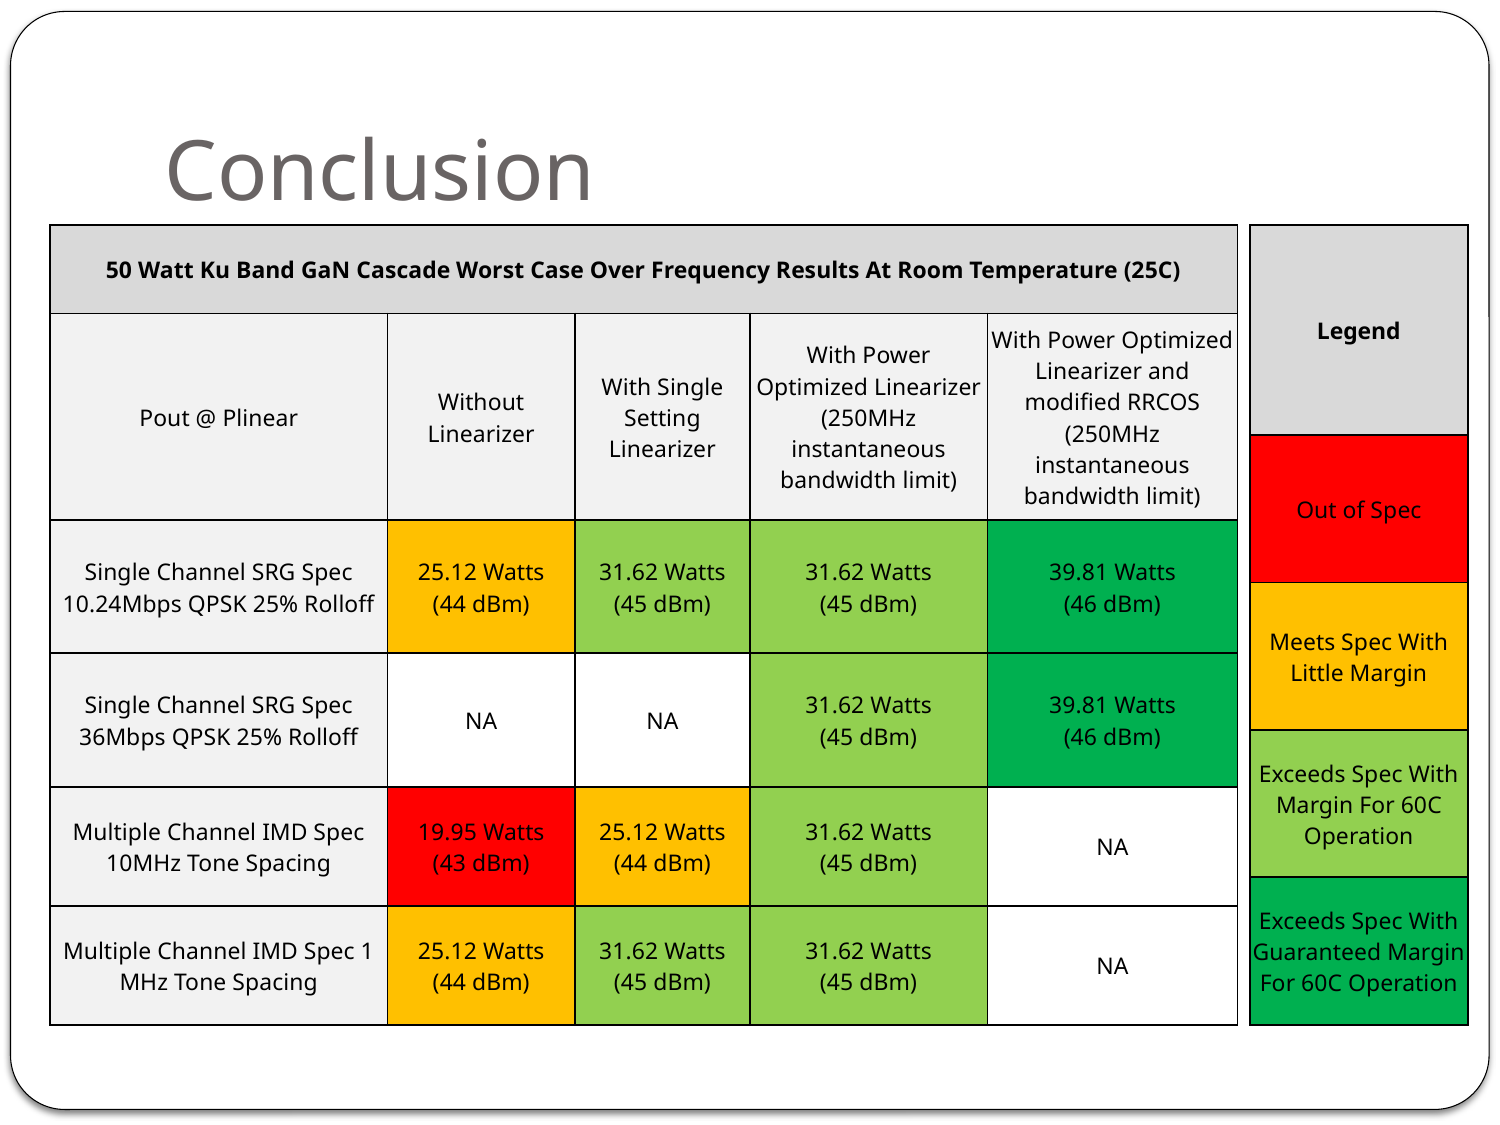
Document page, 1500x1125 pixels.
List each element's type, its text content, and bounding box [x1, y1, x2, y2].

table_cell 39.81 Watts (46 dBm) [988, 521, 1237, 652]
table_cell NA [388, 654, 574, 786]
table_cell 31.62 Watts (45 dBm) [751, 788, 987, 905]
table_cell Single Channel SRG Spec 36Mbps QPSK 25% Rolloff [51, 654, 387, 786]
table_cell NA [576, 654, 749, 786]
table_cell Multiple Channel IMD Spec 10MHz Tone Spacing [51, 788, 387, 905]
table_cell NA [988, 907, 1237, 1024]
table_cell 31.62 Watts (45 dBm) [751, 521, 987, 652]
table_cell 31.62 Watts (45 dBm) [751, 654, 987, 786]
table_cell 25.12 Watts (44 dBm) [388, 521, 574, 652]
table_cell Multiple Channel IMD Spec 1 MHz Tone Spacing [51, 907, 387, 1024]
table_cell Pout @ Plinear [51, 314, 387, 519]
table_cell 19.95 Watts (43 dBm) [388, 788, 574, 905]
table_header Legend [1251, 226, 1467, 434]
table_cell Exceeds Spec With Guaranteed Margin For 60C Operation [1251, 878, 1467, 1024]
title Conclusion [150, 45, 1425, 233]
table_cell Meets Spec With Little Margin [1251, 583, 1467, 729]
table_header 50 Watt Ku Band GaN Cascade Worst Case Over Frequency Results At Room Temperature (25C) [51, 226, 1237, 313]
table_cell With Power Optimized Linearizer (250MHz instantaneous bandwidth limit) [751, 314, 987, 519]
table_cell 31.62 Watts (45 dBm) [576, 521, 749, 652]
table_cell Single Channel SRG Spec 10.24Mbps QPSK 25% Rolloff [51, 521, 387, 652]
table_cell 25.12 Watts (44 dBm) [576, 788, 749, 905]
table_cell With Single Setting Linearizer [576, 314, 749, 519]
table_cell 25.12 Watts (44 dBm) [388, 907, 574, 1024]
table_cell NA [988, 788, 1237, 905]
table_cell Exceeds Spec With Margin For 60C Operation [1251, 731, 1467, 876]
table_cell With Power Optimized Linearizer and modified RRCOS (250MHz instantaneous bandwidth limit) [988, 314, 1237, 519]
table_cell 31.62 Watts (45 dBm) [751, 907, 987, 1024]
table_cell Out of Spec [1251, 436, 1467, 582]
table_cell 31.62 Watts (45 dBm) [576, 907, 749, 1024]
table_cell Without Linearizer [388, 314, 574, 519]
table_cell 39.81 Watts (46 dBm) [988, 654, 1237, 786]
